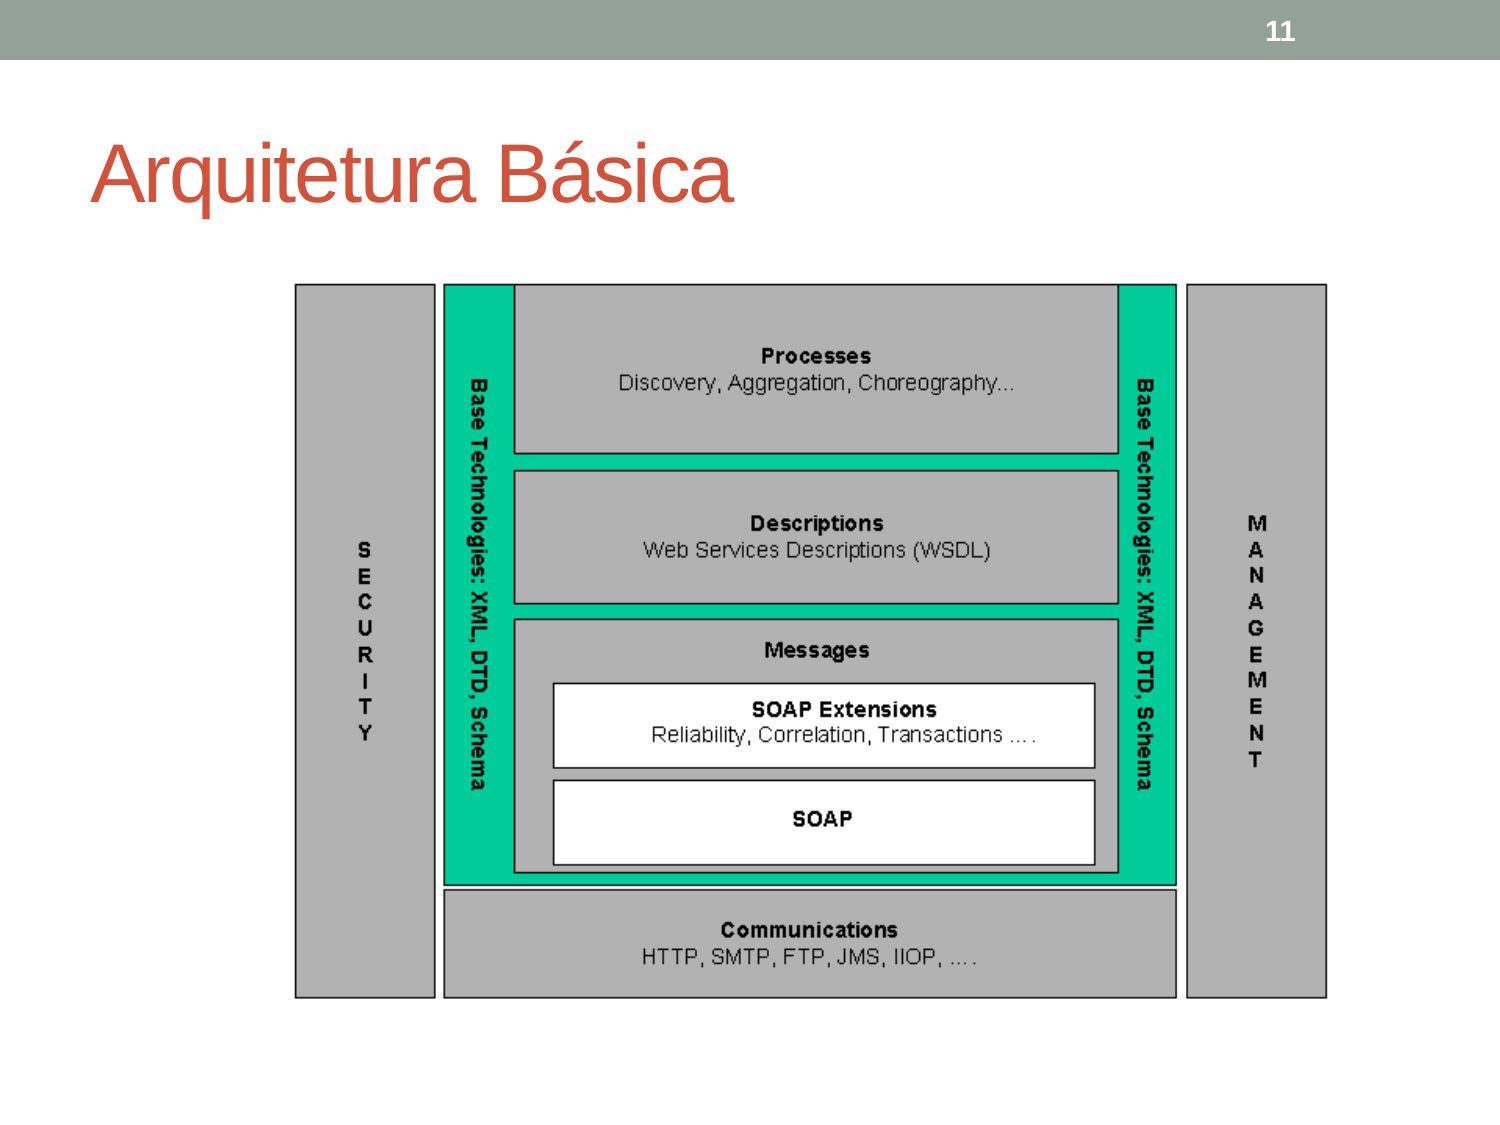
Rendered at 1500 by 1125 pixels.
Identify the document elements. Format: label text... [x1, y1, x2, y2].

slide_number 11 [1250, 3, 1425, 57]
picture [292, 281, 1333, 1002]
title Arquitetura Básica [75, 87, 1425, 250]
